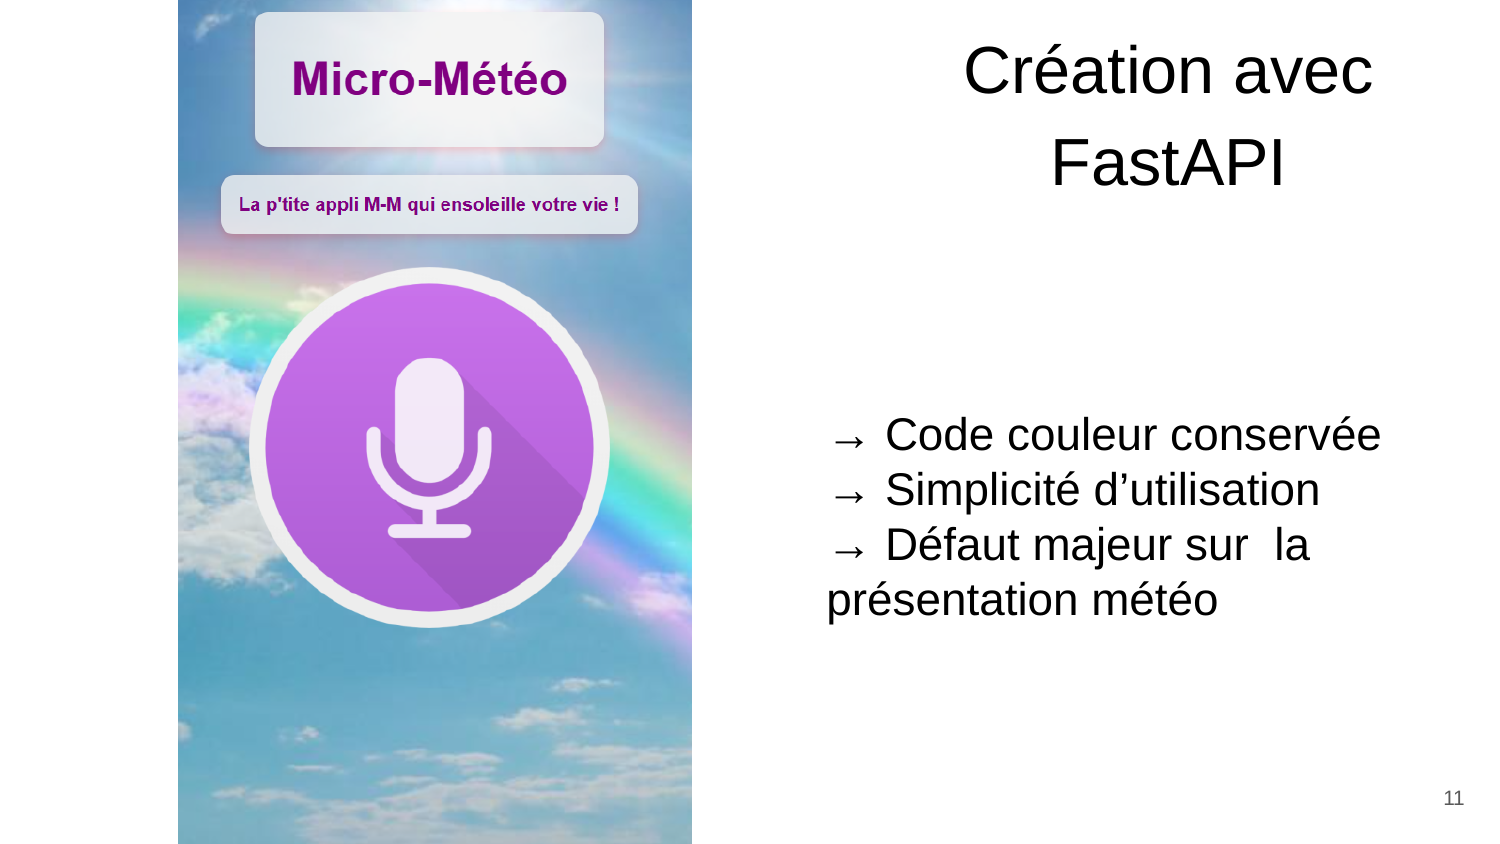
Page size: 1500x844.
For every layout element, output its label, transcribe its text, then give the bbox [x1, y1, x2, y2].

picture [177, 0, 692, 844]
subtitle Création avec FastAPI [837, 0, 1500, 389]
slide_number ‹#› [1389, 764, 1480, 830]
text_box → Code couleur conservée → Simplicité d’utilisation → Défaut majeur sur la présentation météo [811, 389, 1500, 627]
